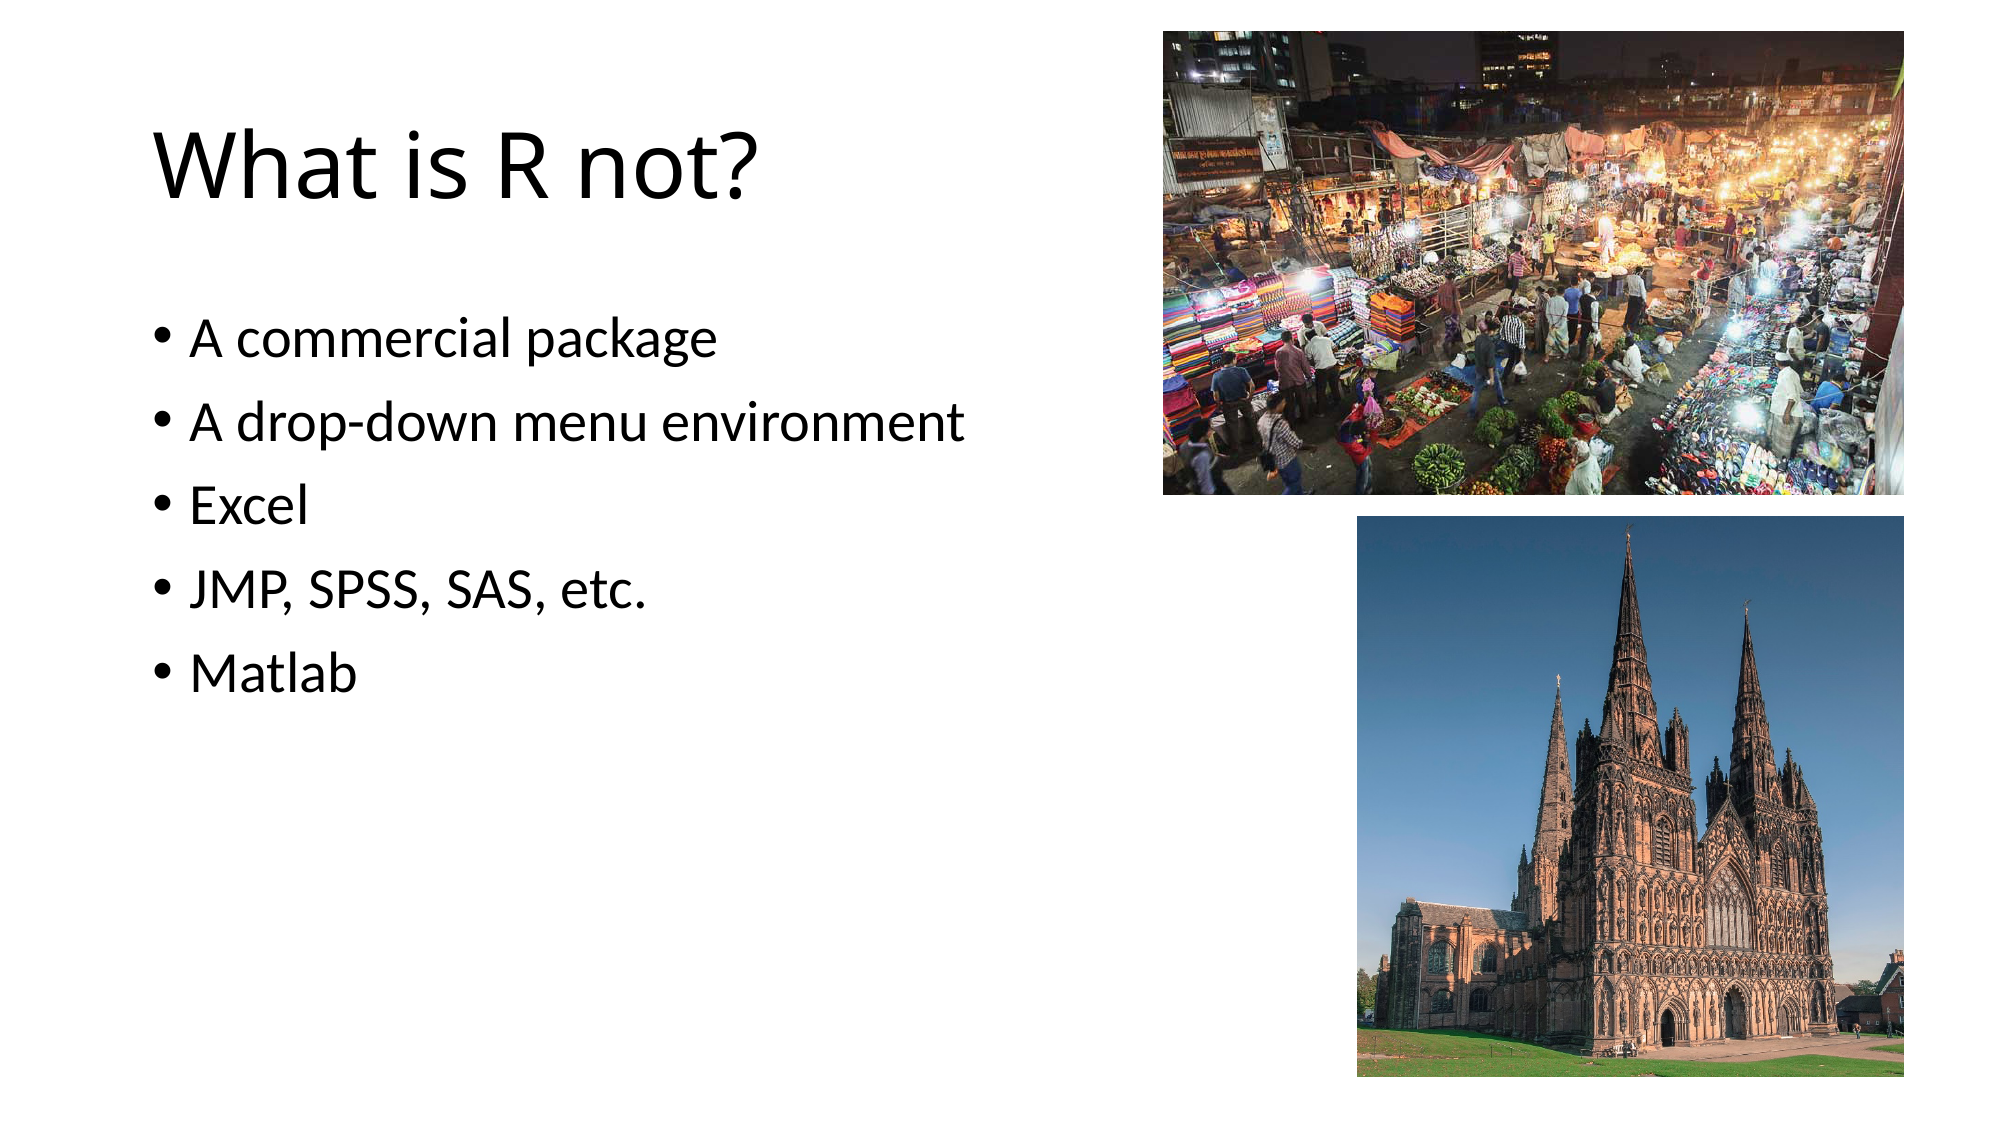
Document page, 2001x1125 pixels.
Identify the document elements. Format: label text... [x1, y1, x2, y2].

picture [1163, 31, 1904, 495]
title What is R not? [137, 59, 1163, 278]
picture [1357, 516, 1905, 1077]
list A commercial package A drop-down menu environment Excel JMP, SPSS, SAS, etc. Matlab [137, 299, 1863, 1014]
